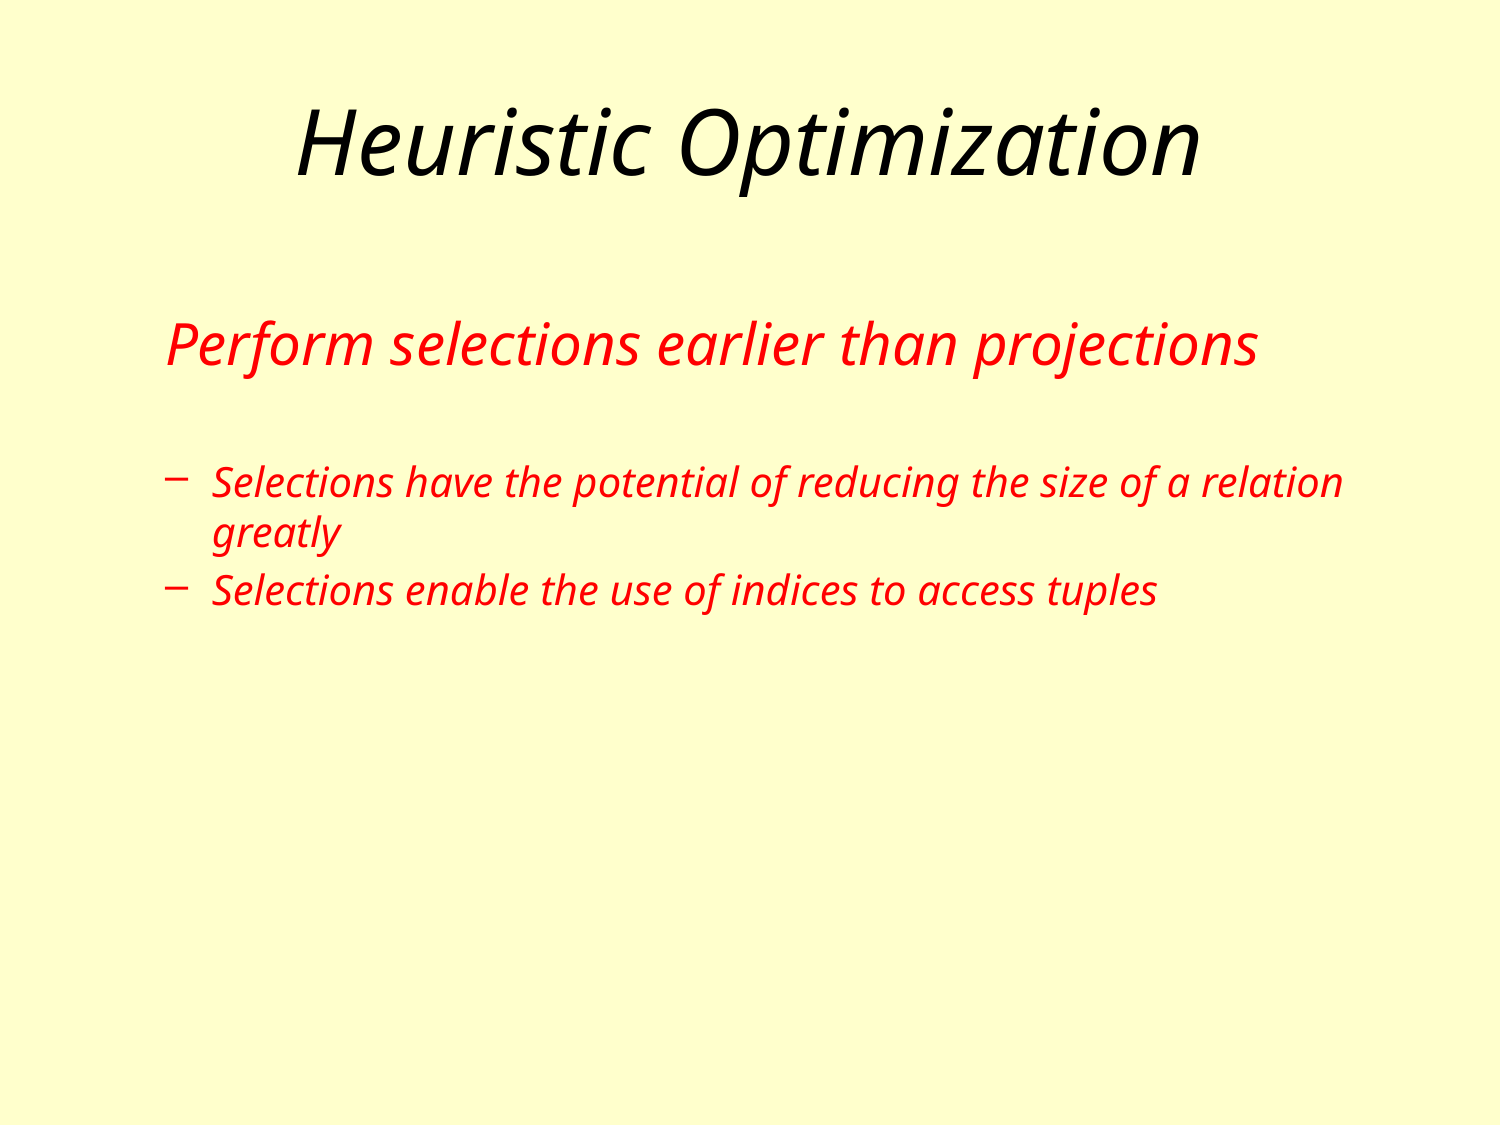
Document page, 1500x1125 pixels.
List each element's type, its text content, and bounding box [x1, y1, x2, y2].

title Heuristic Optimization [74, 44, 1426, 233]
list Perform selections earlier than projections Selections have the potential of reducing the size of a relation greatly Selections enable the use of indices to access tuples [74, 299, 1424, 928]
